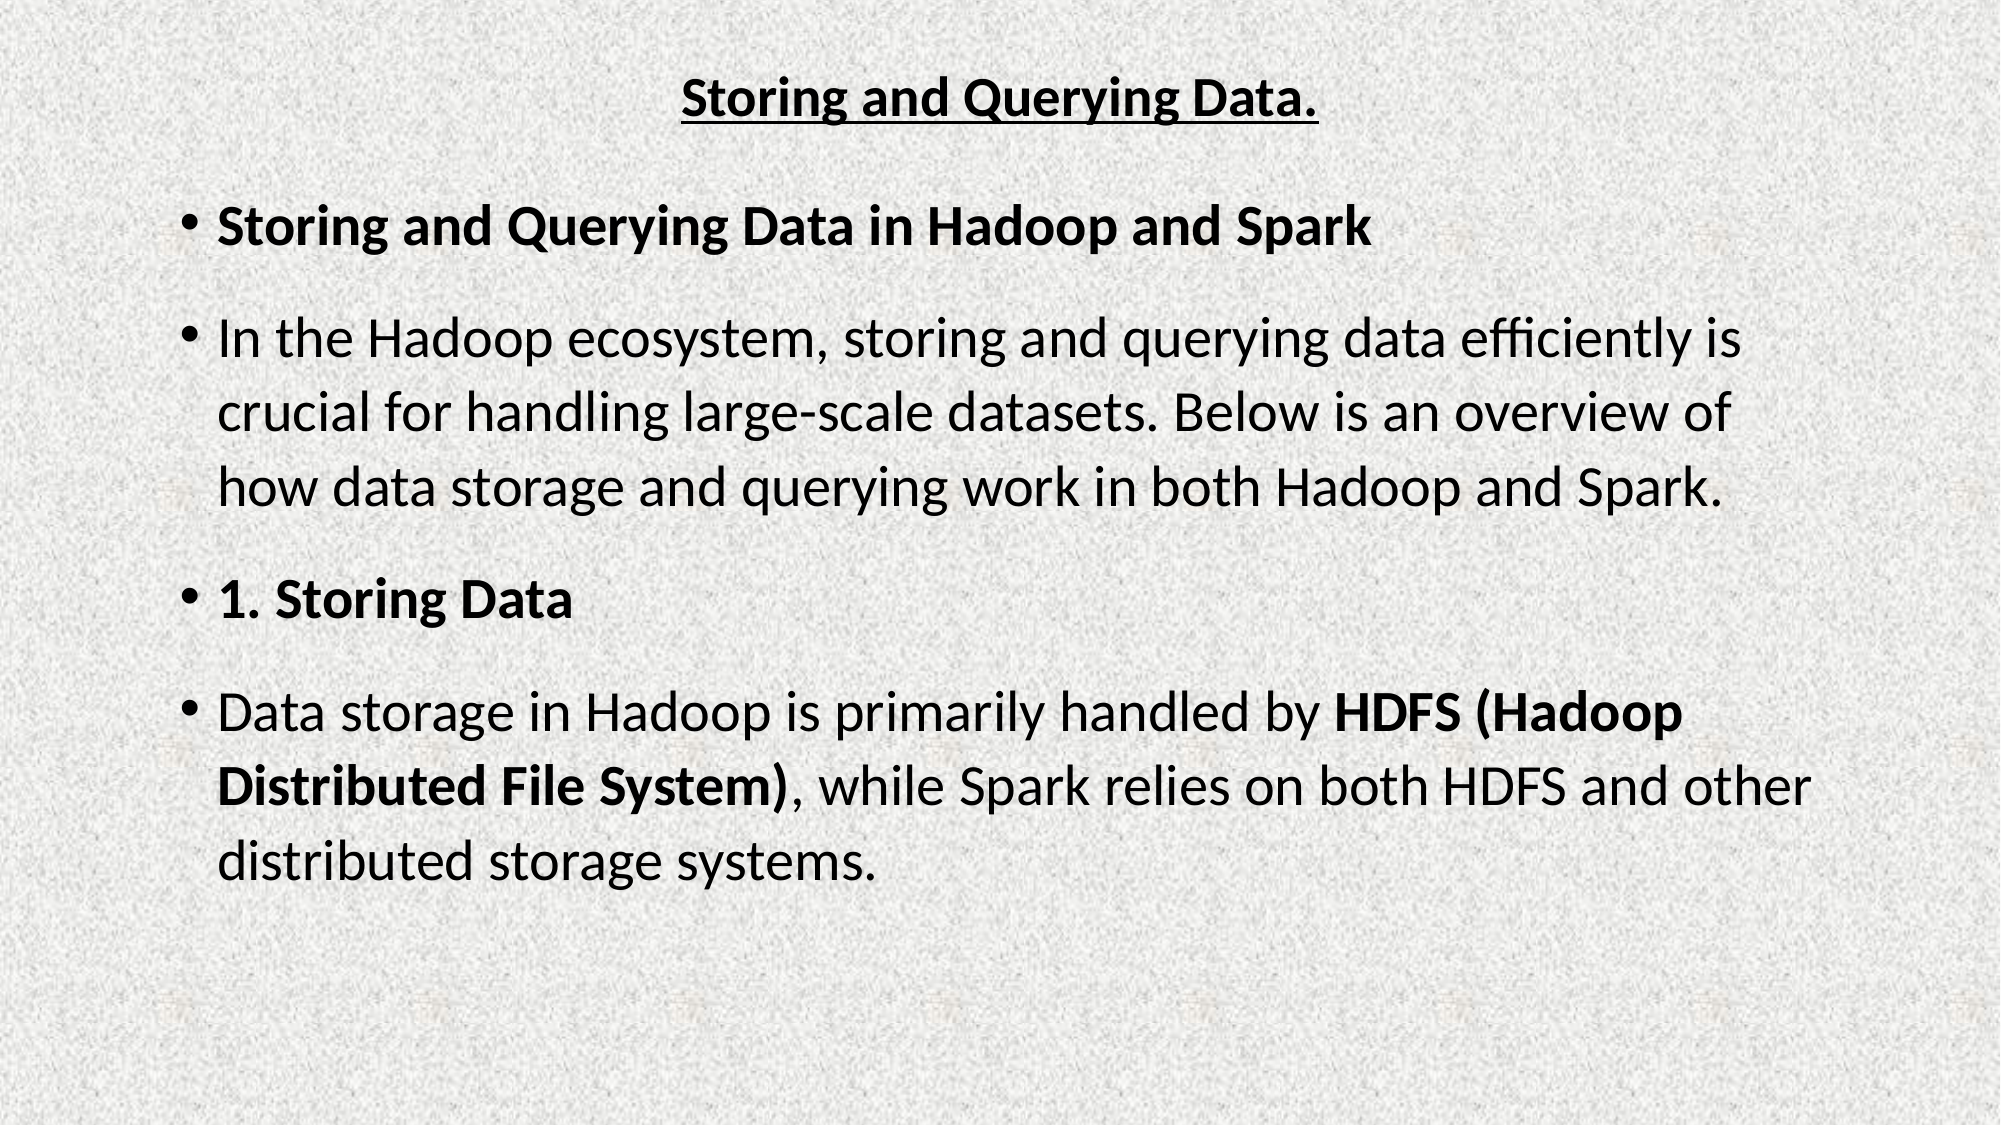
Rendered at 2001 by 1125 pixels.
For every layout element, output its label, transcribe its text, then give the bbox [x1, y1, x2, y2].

picture [0, 0, 2001, 1125]
list Storing and Querying Data in Hadoop and Spark In the Hadoop ecosystem, storing and querying data efficiently is crucial for handling large-scale datasets. Below is an overview of how data storage and querying work in both Hadoop and Spark. 1. Storing Data Data storage in Hadoop is primarily handled by HDFS (Hadoop Distributed File System), while Spark relies on both HDFS and other distributed storage systems. [164, 174, 1863, 1014]
title Storing and Querying Data. [137, 59, 1863, 278]
